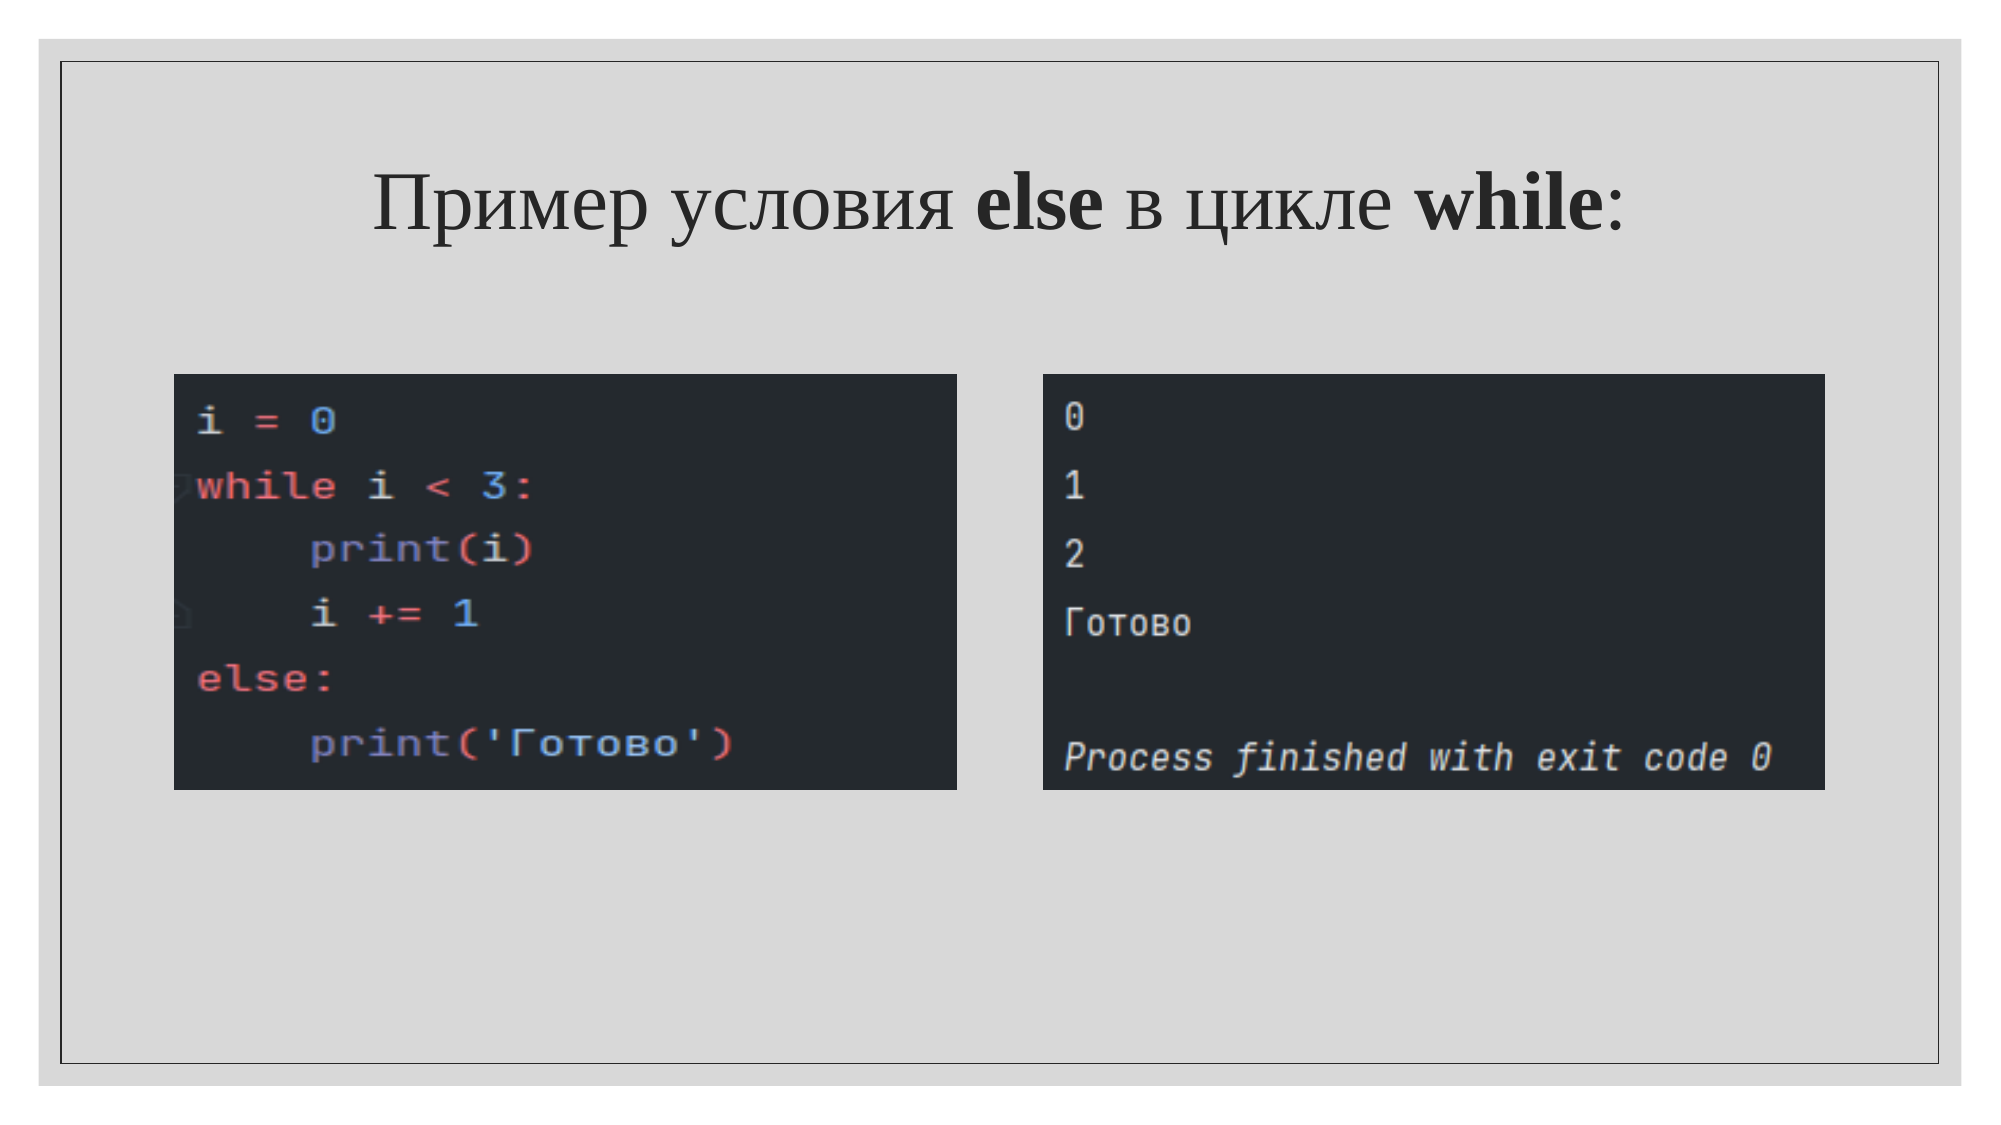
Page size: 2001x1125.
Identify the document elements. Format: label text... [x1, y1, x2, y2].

picture [174, 374, 957, 790]
picture [1043, 374, 1826, 790]
title Пример условия else в цикле while: [174, 120, 1825, 346]
